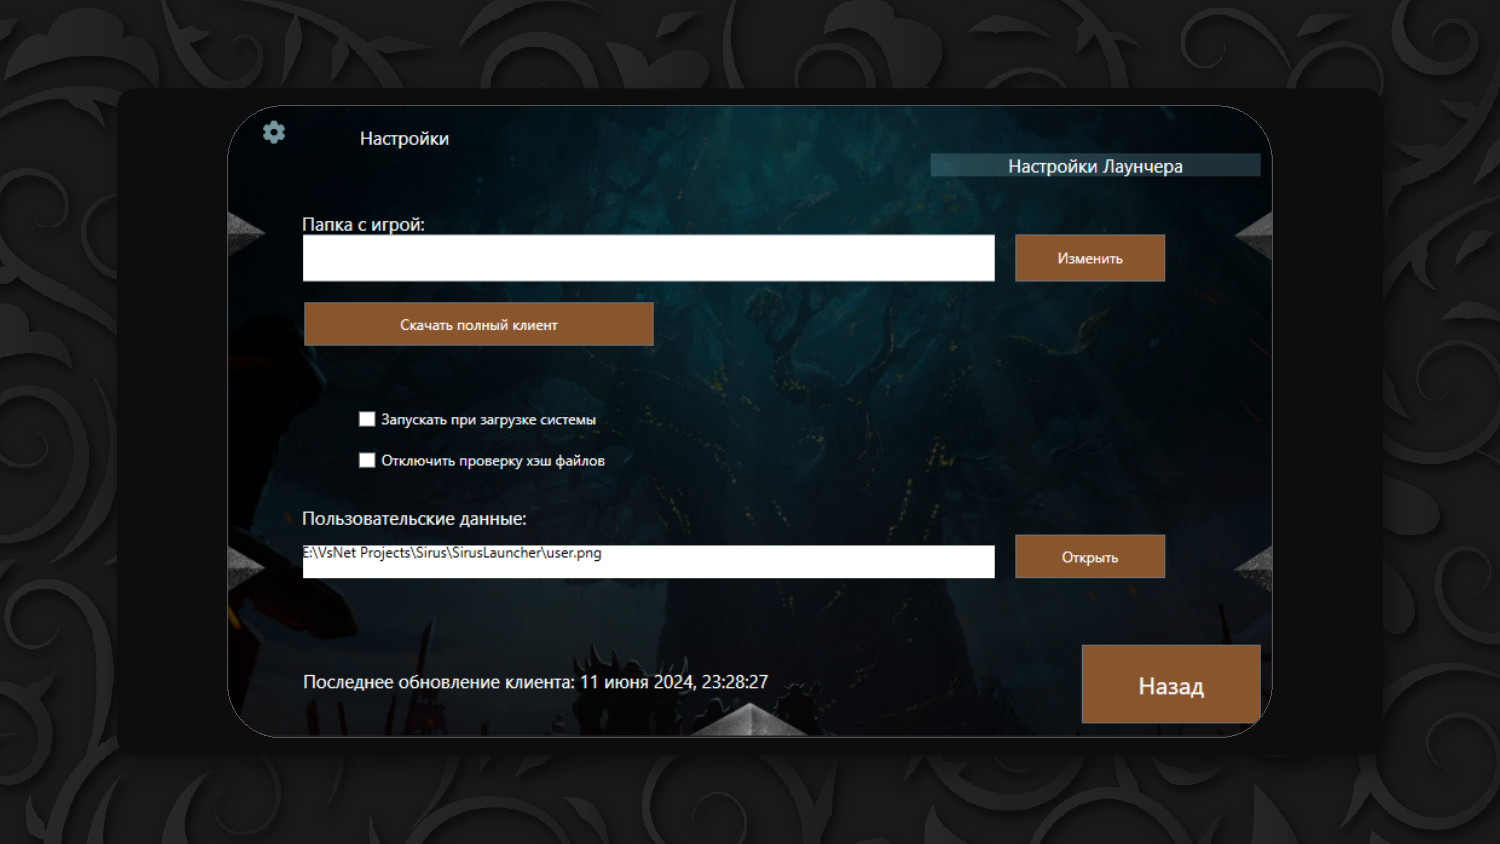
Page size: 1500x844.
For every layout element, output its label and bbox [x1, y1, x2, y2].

picture [227, 105, 1273, 738]
